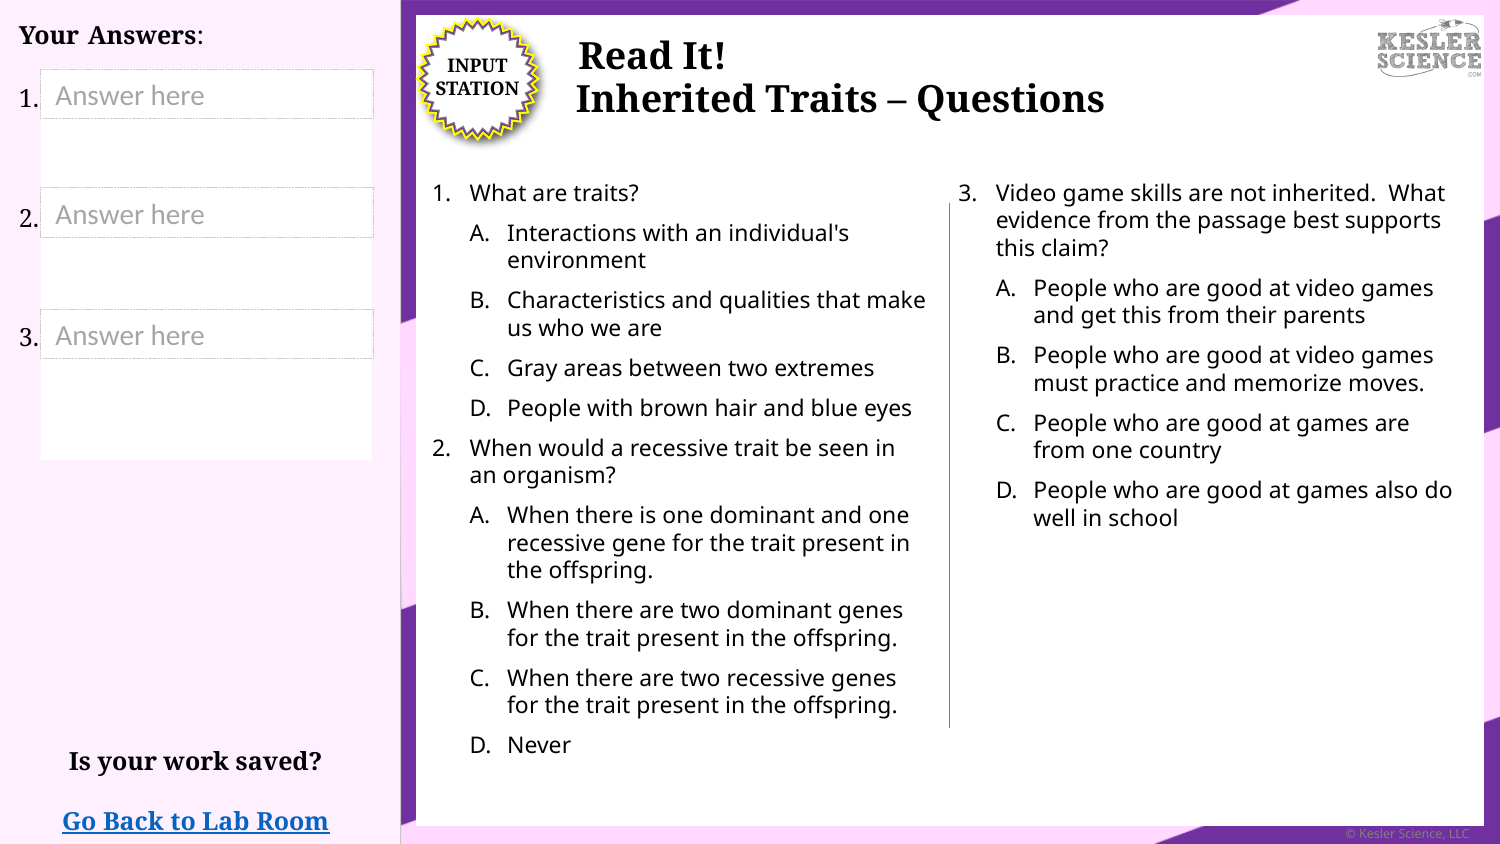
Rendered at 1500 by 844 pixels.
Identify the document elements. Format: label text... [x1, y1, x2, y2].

text_box Answer here [40, 309, 374, 359]
text_box Is your work saved? Go Back to Lab Room [34, 737, 358, 844]
text_box Answer here [40, 69, 374, 119]
text_box Answer here [40, 187, 374, 238]
picture [400, 0, 1500, 844]
